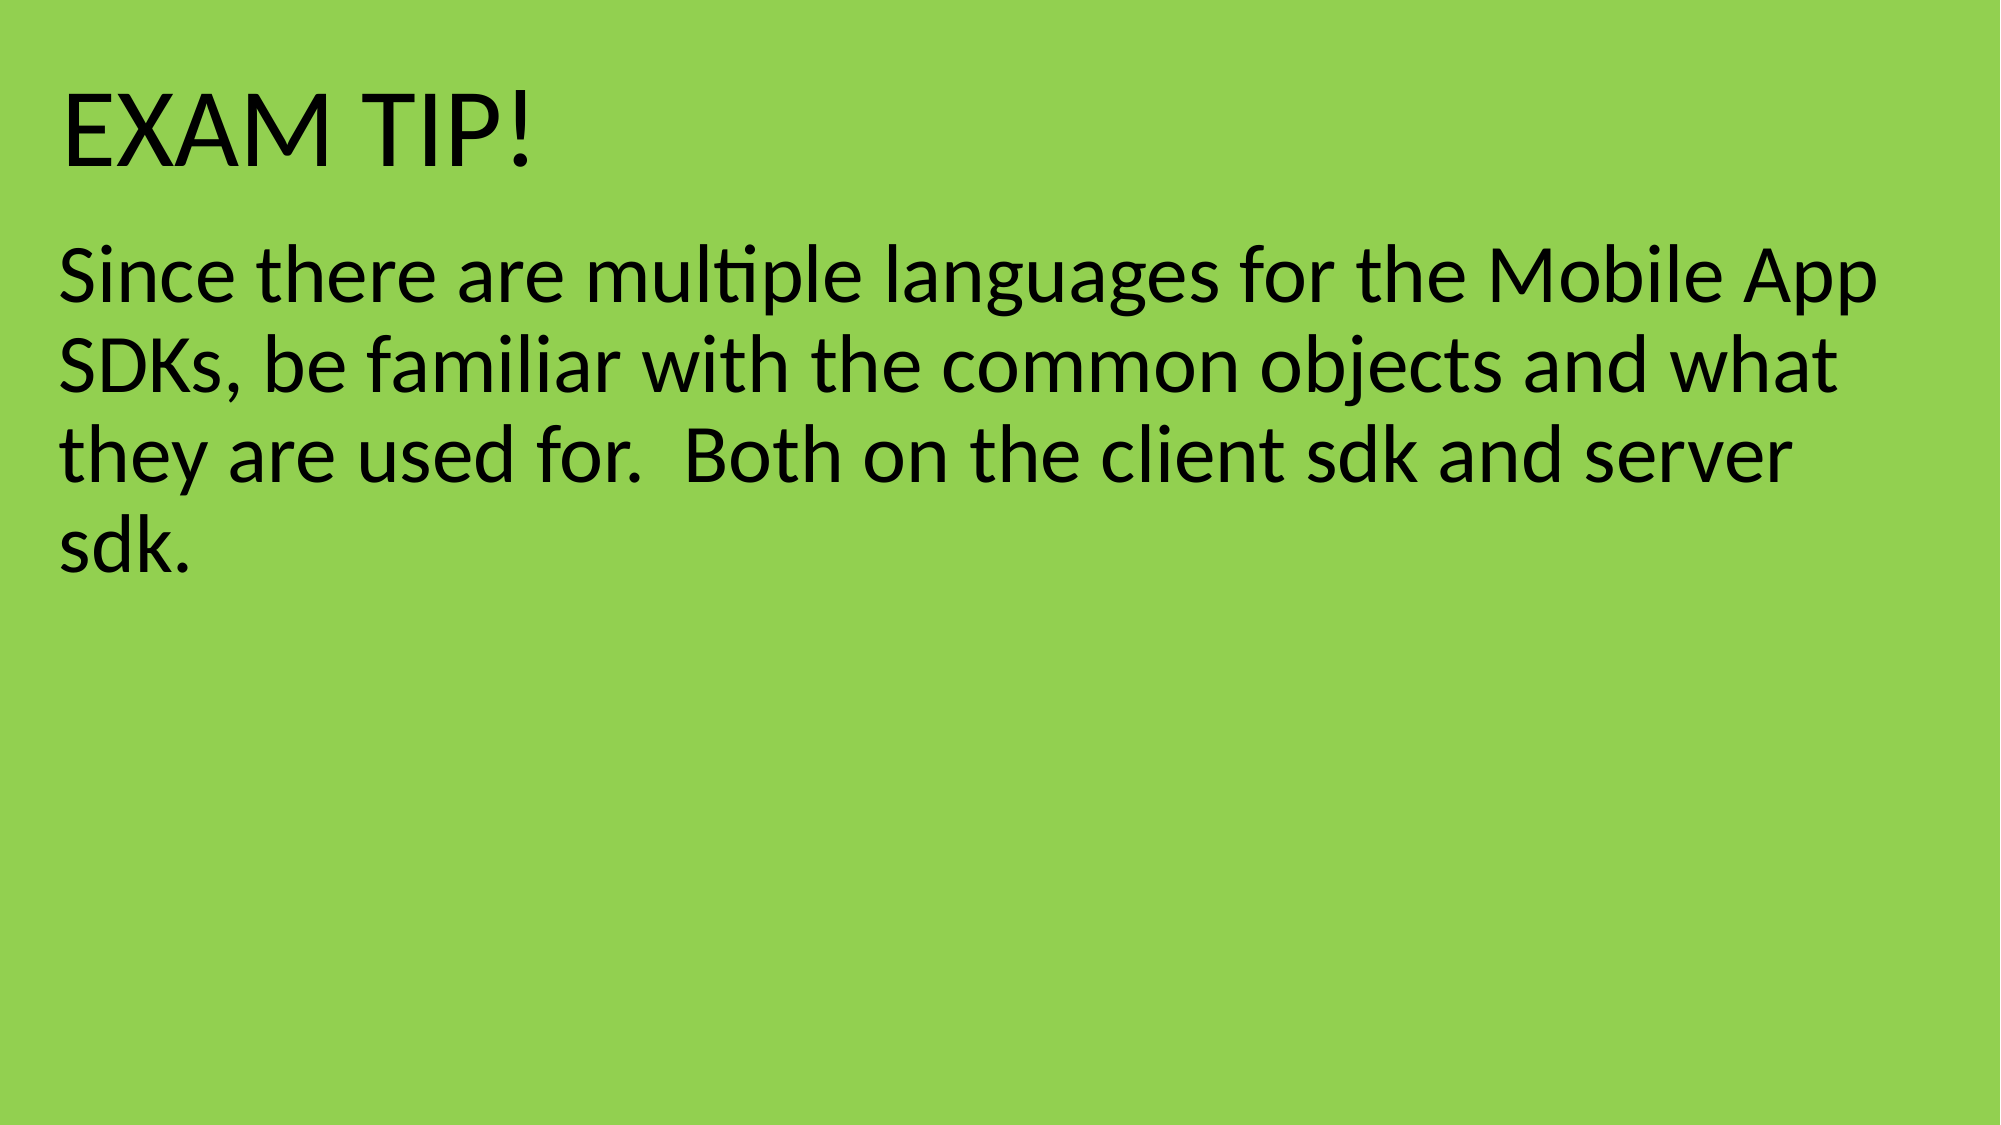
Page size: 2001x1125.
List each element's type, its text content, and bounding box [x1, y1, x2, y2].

list Since there are multiple languages for the Mobile App SDKs, be familiar with the common objects and what they are used for. Both on the client sdk and server sdk. [43, 223, 1956, 995]
